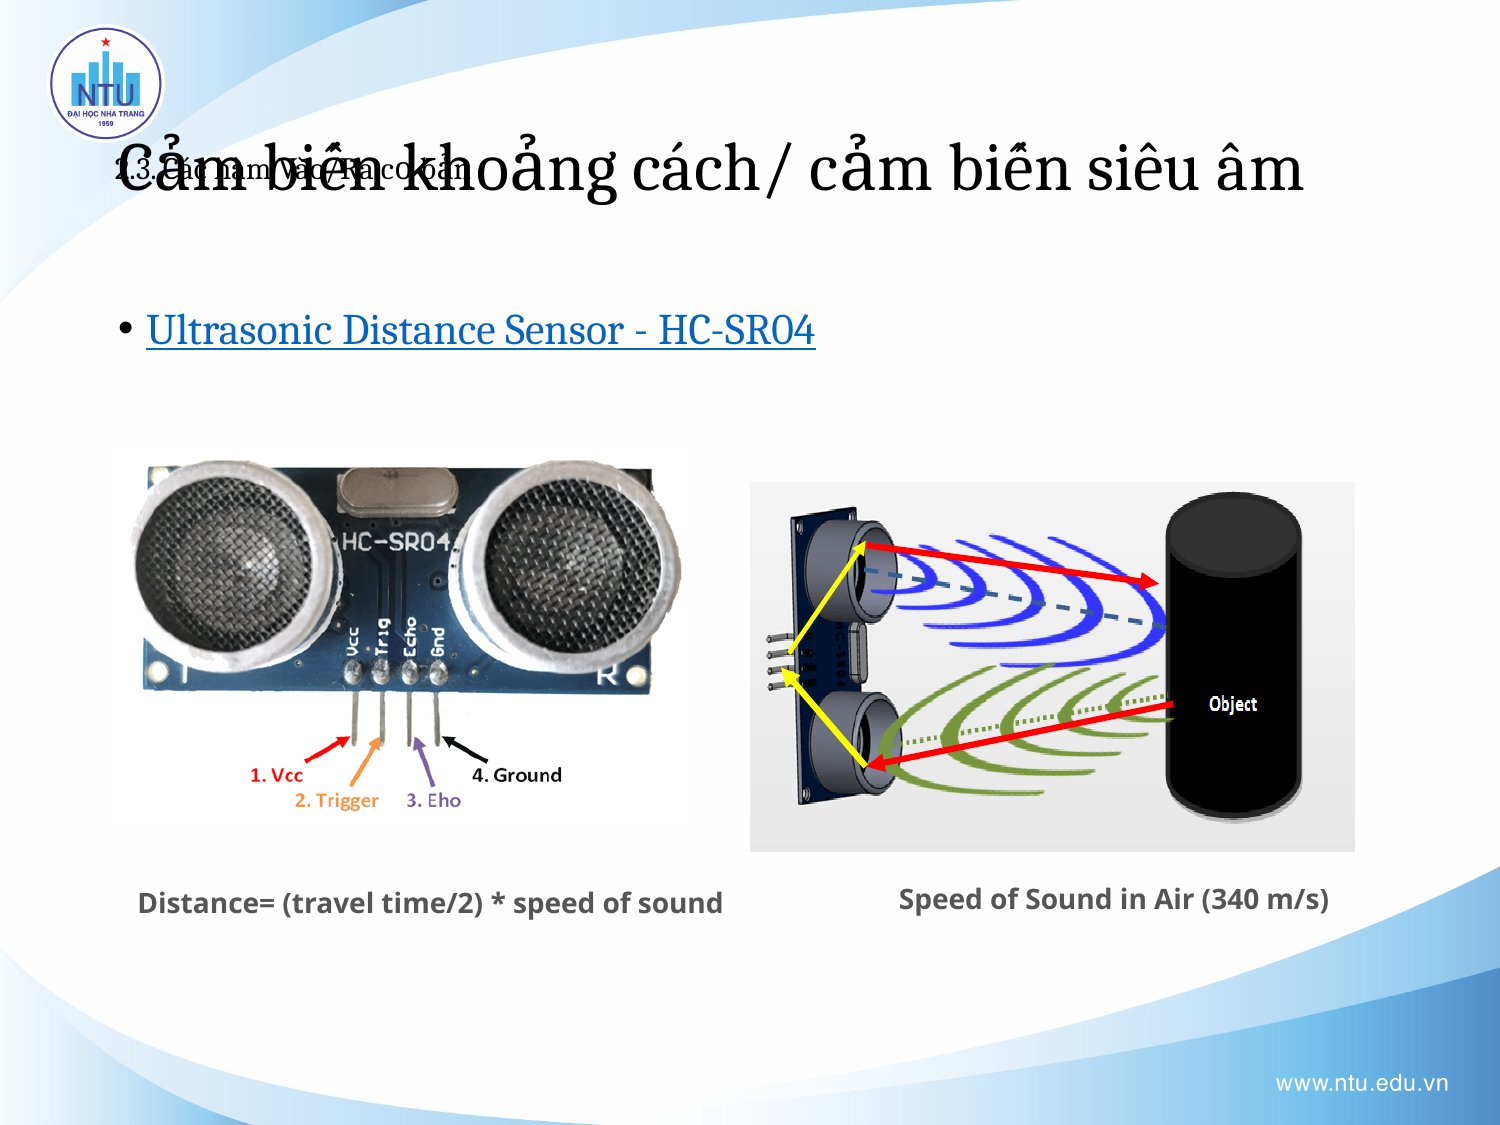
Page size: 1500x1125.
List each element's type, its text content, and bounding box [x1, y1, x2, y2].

picture [0, 0, 1500, 1125]
text_box Speed of Sound in Air (340 m/s) [884, 874, 1345, 923]
list Ultrasonic Distance Sensor - HC-SR04 [103, 299, 1397, 1014]
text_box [866, 545, 1160, 584]
text_box 2.3. Các hàm Vào/Ra cơ bản [100, 141, 850, 194]
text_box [866, 703, 1174, 767]
text_box Distance= (travel time/2) * speed of sound [122, 877, 740, 927]
title Cảm biến khoảng cách/ cảm biến siêu âm [103, 59, 1397, 278]
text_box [780, 667, 866, 767]
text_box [788, 540, 866, 654]
